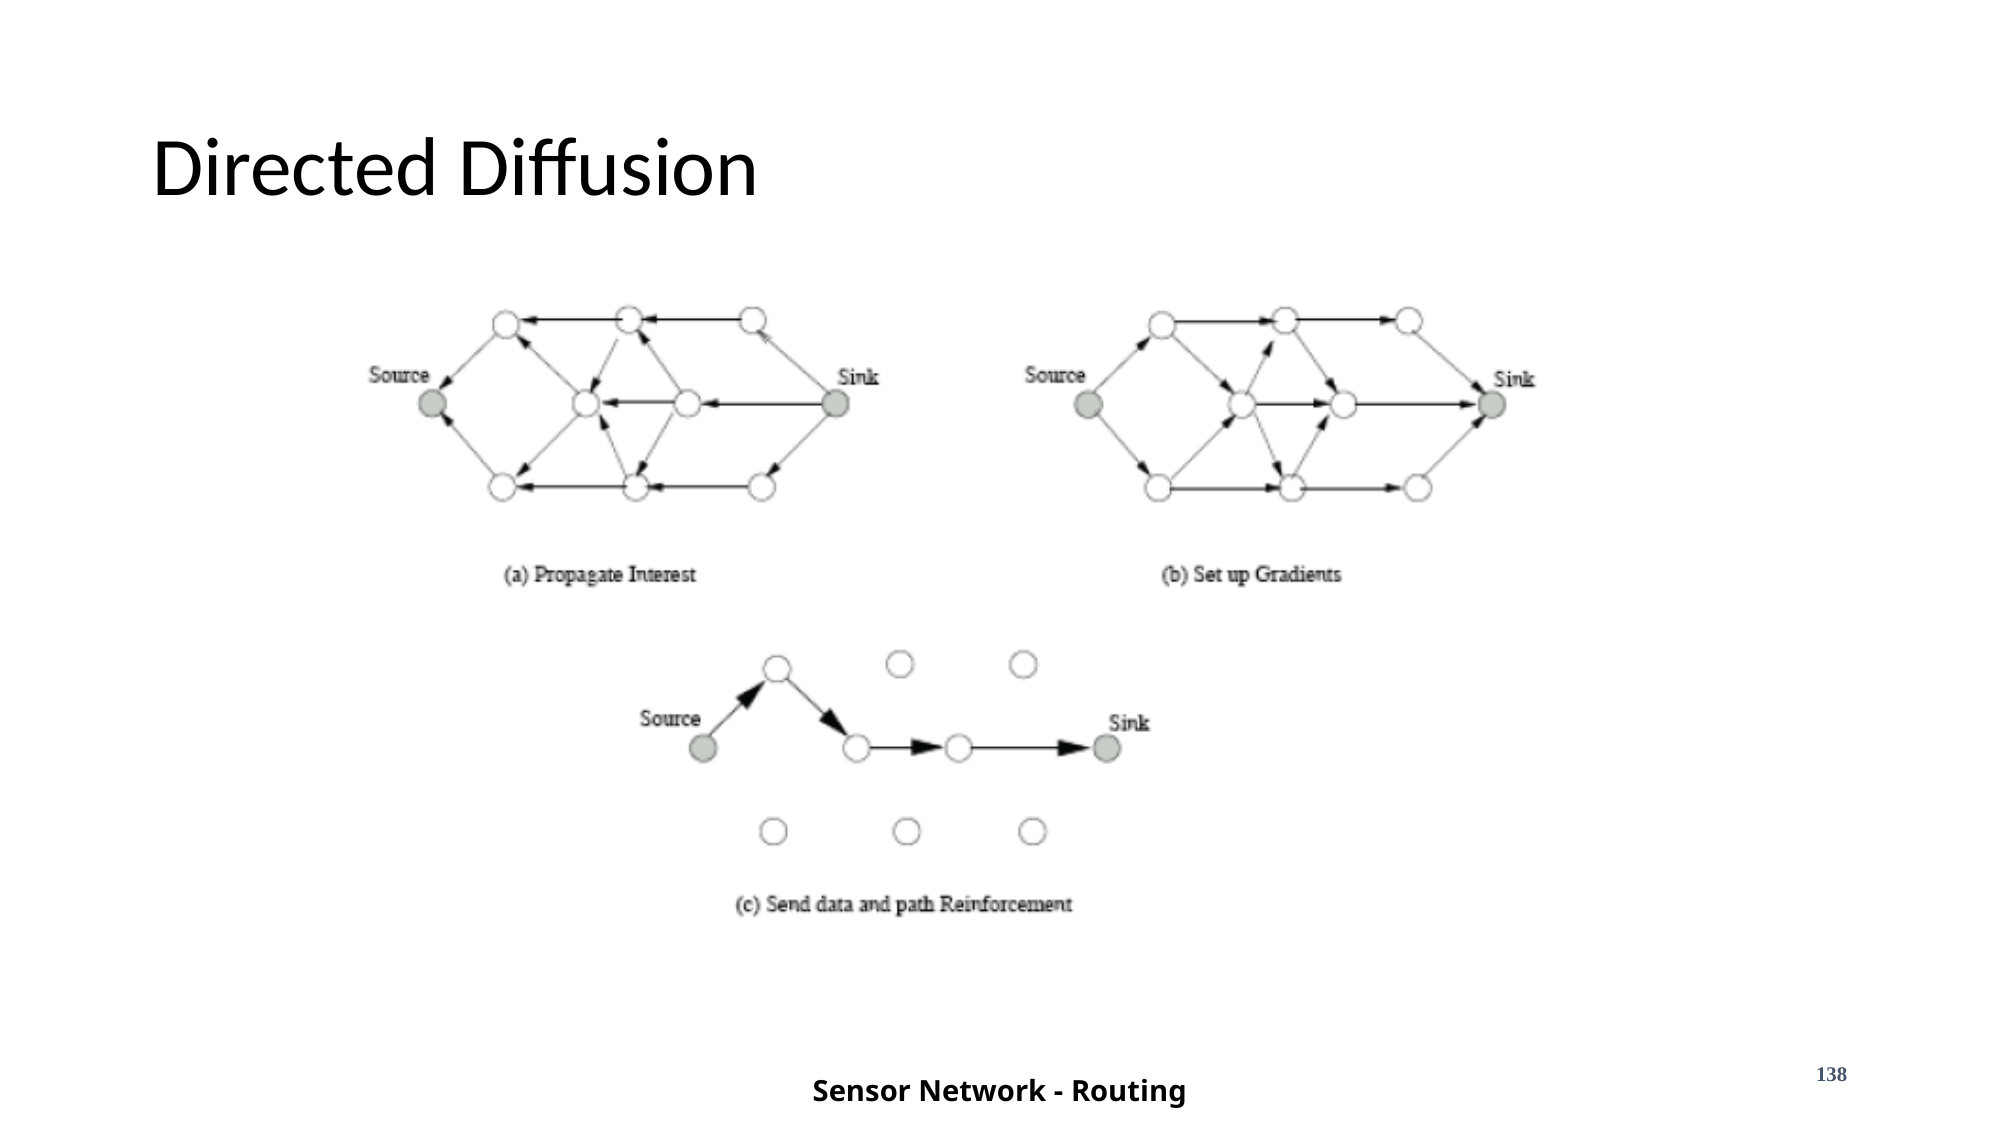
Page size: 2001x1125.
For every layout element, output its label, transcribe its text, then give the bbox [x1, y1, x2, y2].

footer Sensor Network - Routing [662, 1042, 1338, 1103]
picture [331, 281, 1626, 961]
title Directed Diffusion [137, 59, 1863, 278]
slide_number 138 [1412, 1042, 1863, 1103]
